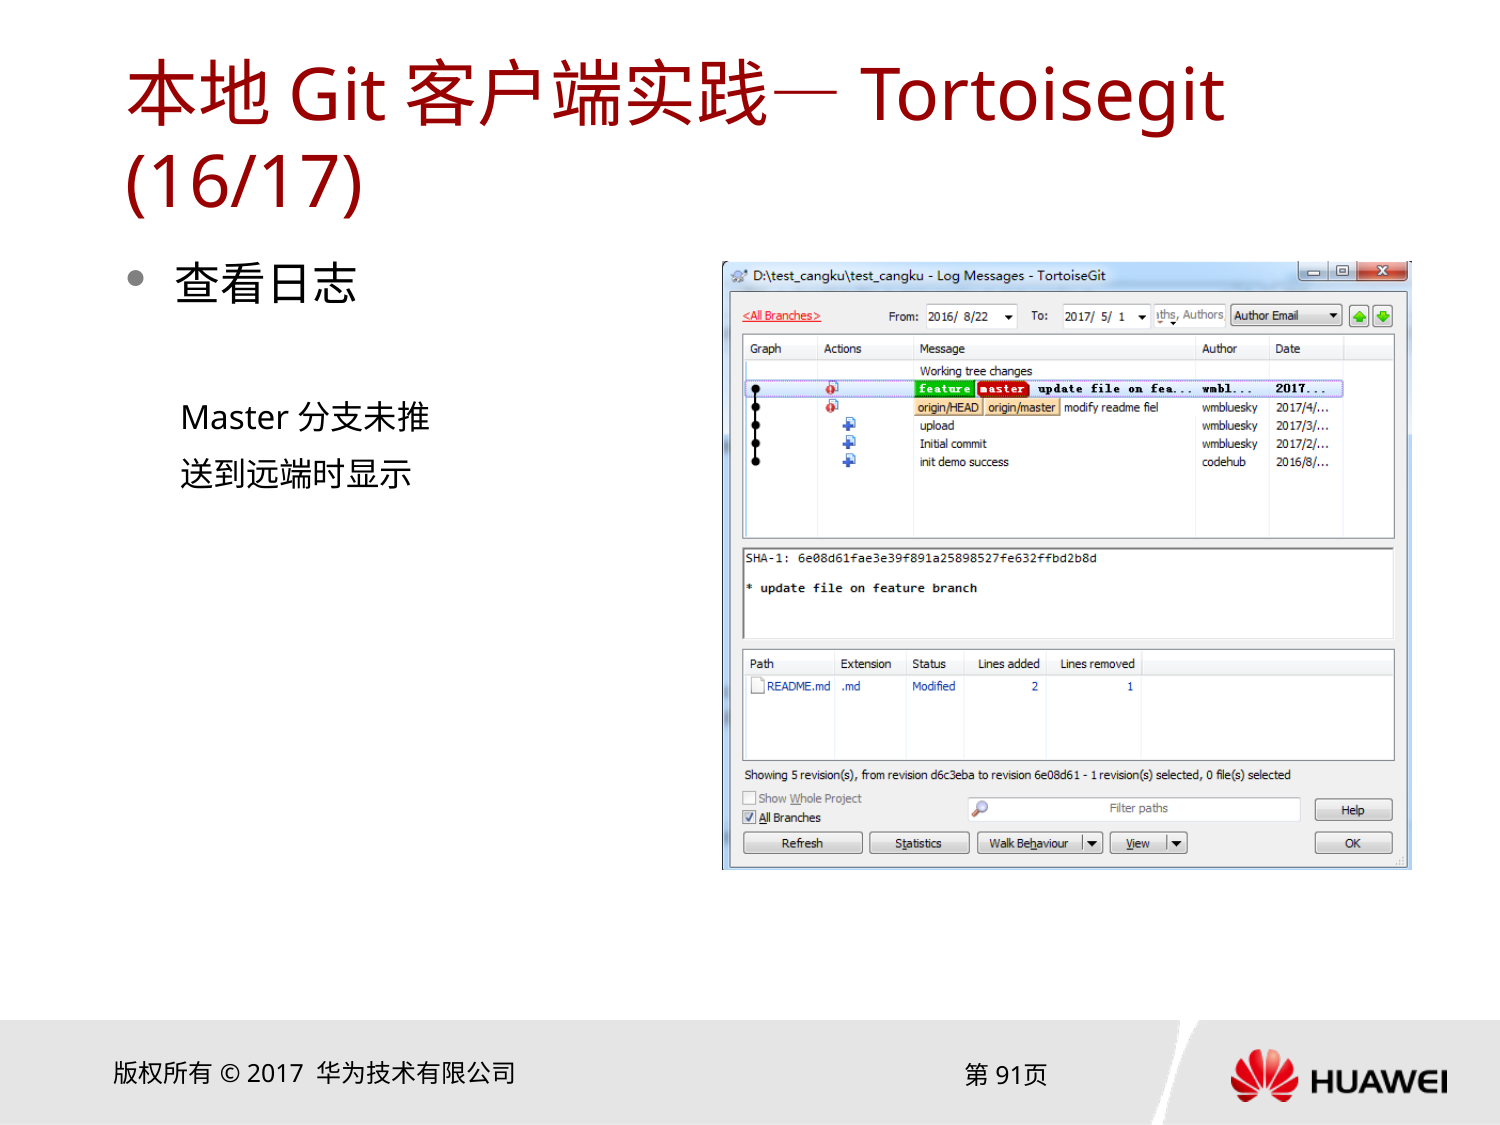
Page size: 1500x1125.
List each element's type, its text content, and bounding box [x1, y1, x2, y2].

picture [721, 260, 1412, 870]
text_box Master分支未推送到远端时显示 [165, 373, 461, 500]
title 本地Git客户端实践—Tortoisegit (16/17) [111, 63, 1412, 207]
picture [0, 1020, 1500, 1125]
list 查看日志 [111, 225, 1412, 870]
